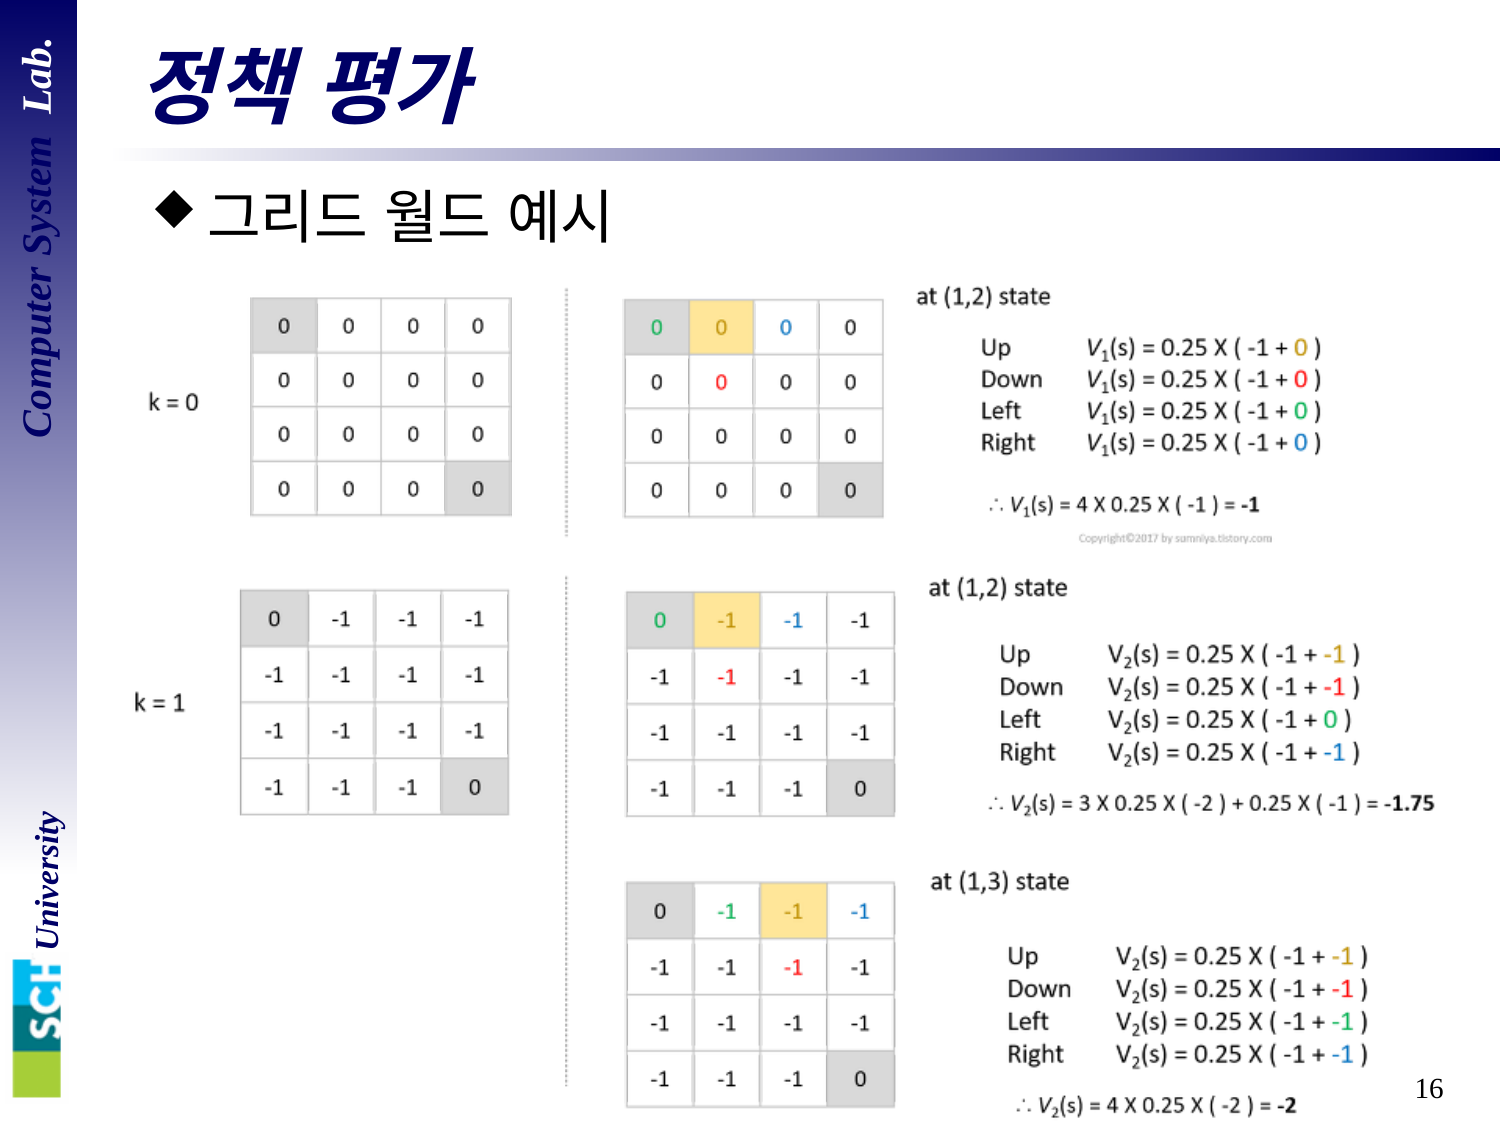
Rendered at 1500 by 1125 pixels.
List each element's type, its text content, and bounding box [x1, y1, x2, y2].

picture [5, 952, 69, 1104]
picture [116, 562, 1461, 1125]
list 그리드 월드 예시 [135, 172, 1448, 560]
title 정책 평가 [123, 25, 1460, 143]
picture [131, 271, 1414, 552]
